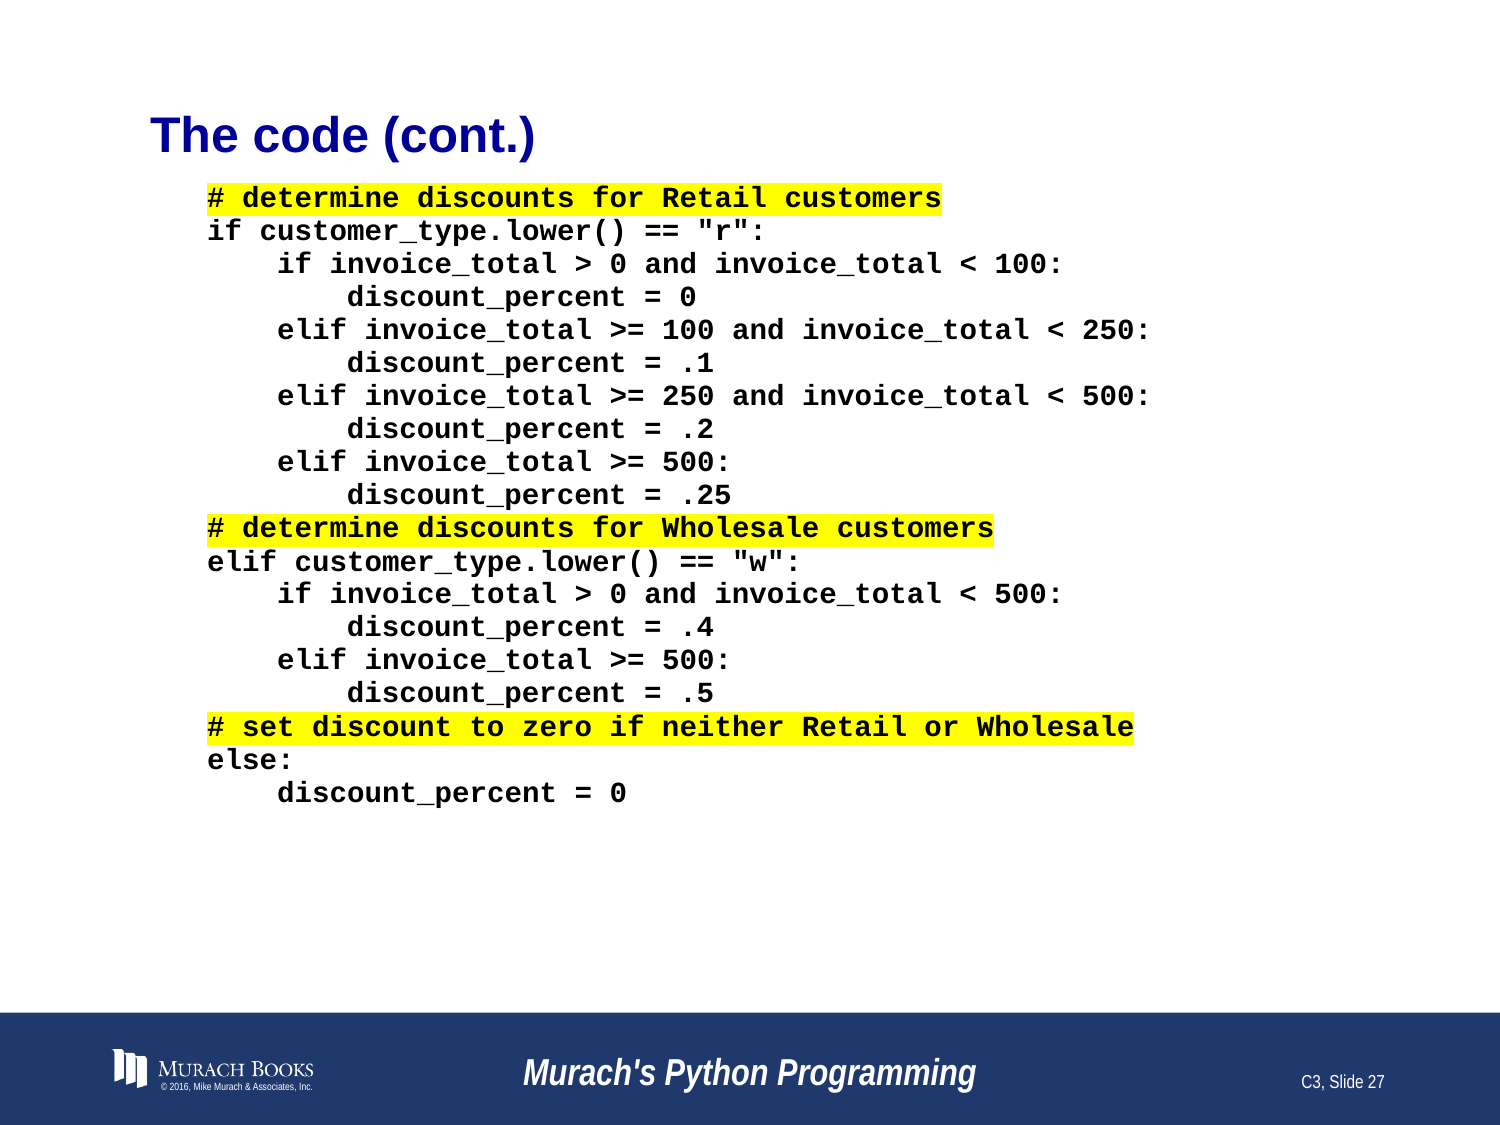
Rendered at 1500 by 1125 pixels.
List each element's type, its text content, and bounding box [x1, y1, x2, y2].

slide_number Murach's Python Programming [463, 1025, 1050, 1100]
slide_number C3, Slide 27 [1087, 1025, 1400, 1100]
title The code (cont.) [150, 102, 1350, 164]
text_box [149, 183, 1348, 851]
footer © 2016, Mike Murach & Associates, Inc. [12, 1025, 463, 1100]
